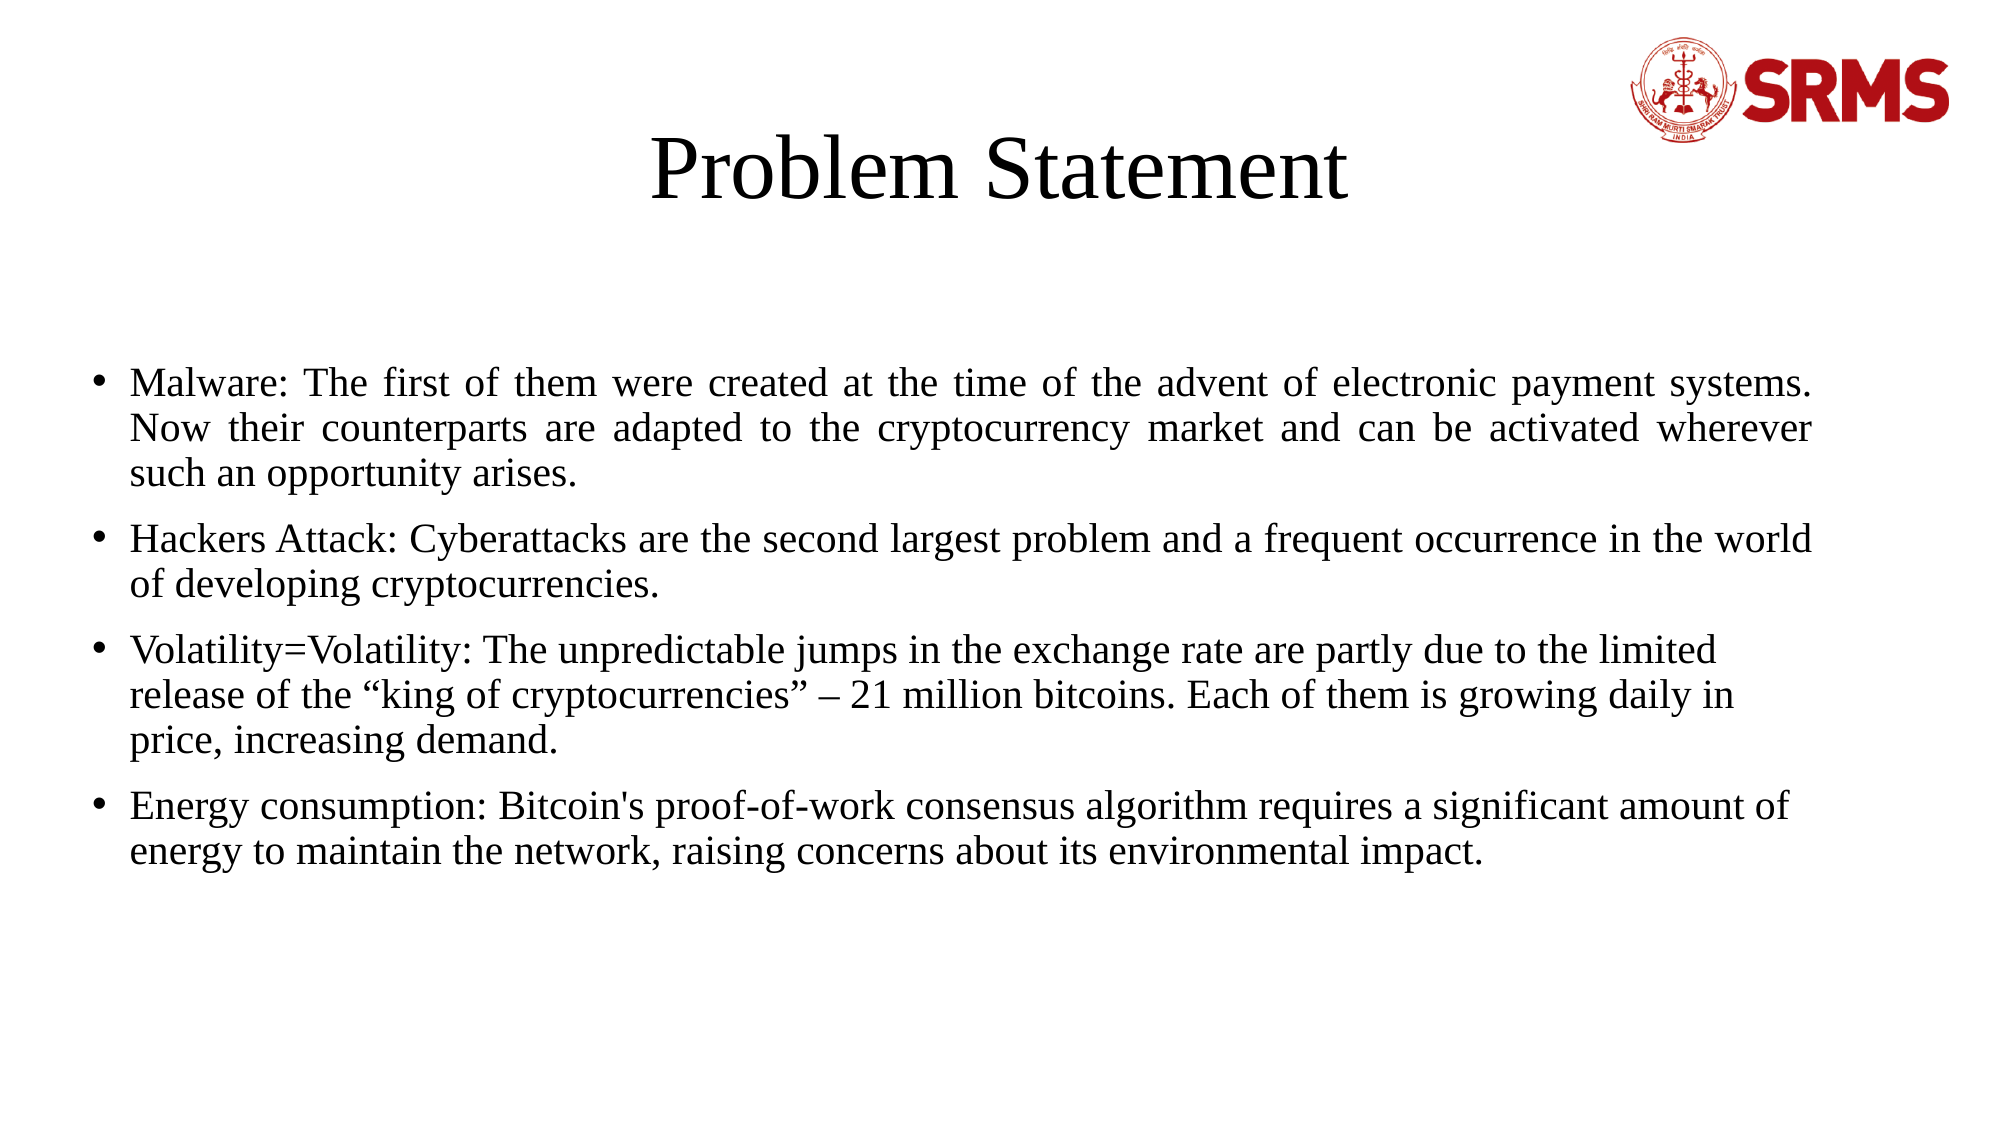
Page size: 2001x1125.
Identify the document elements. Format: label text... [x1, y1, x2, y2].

title Problem Statement [137, 59, 1863, 278]
list Malware: The first of them were created at the time of the advent of electronic payment systems. Now their counterparts are adapted to the cryptocurrency market and can be activated wherever such an opportunity arises. Hackers Attack: Cyberattacks are the second largest problem and a frequent occurrence in the world of developing cryptocurrencies. Volatility=Volatility: The unpredictable jumps in the exchange rate are partly due to the limited release of the “king of cryptocurrencies” – 21 million bitcoins. Each of them is growing daily in price, increasing demand. Energy consumption: Bitcoin's proof-of-work consensus algorithm requires a significant amount of energy to maintain the network, raising concerns about its environmental impact. [77, 352, 1830, 989]
picture [1630, 37, 1949, 143]
